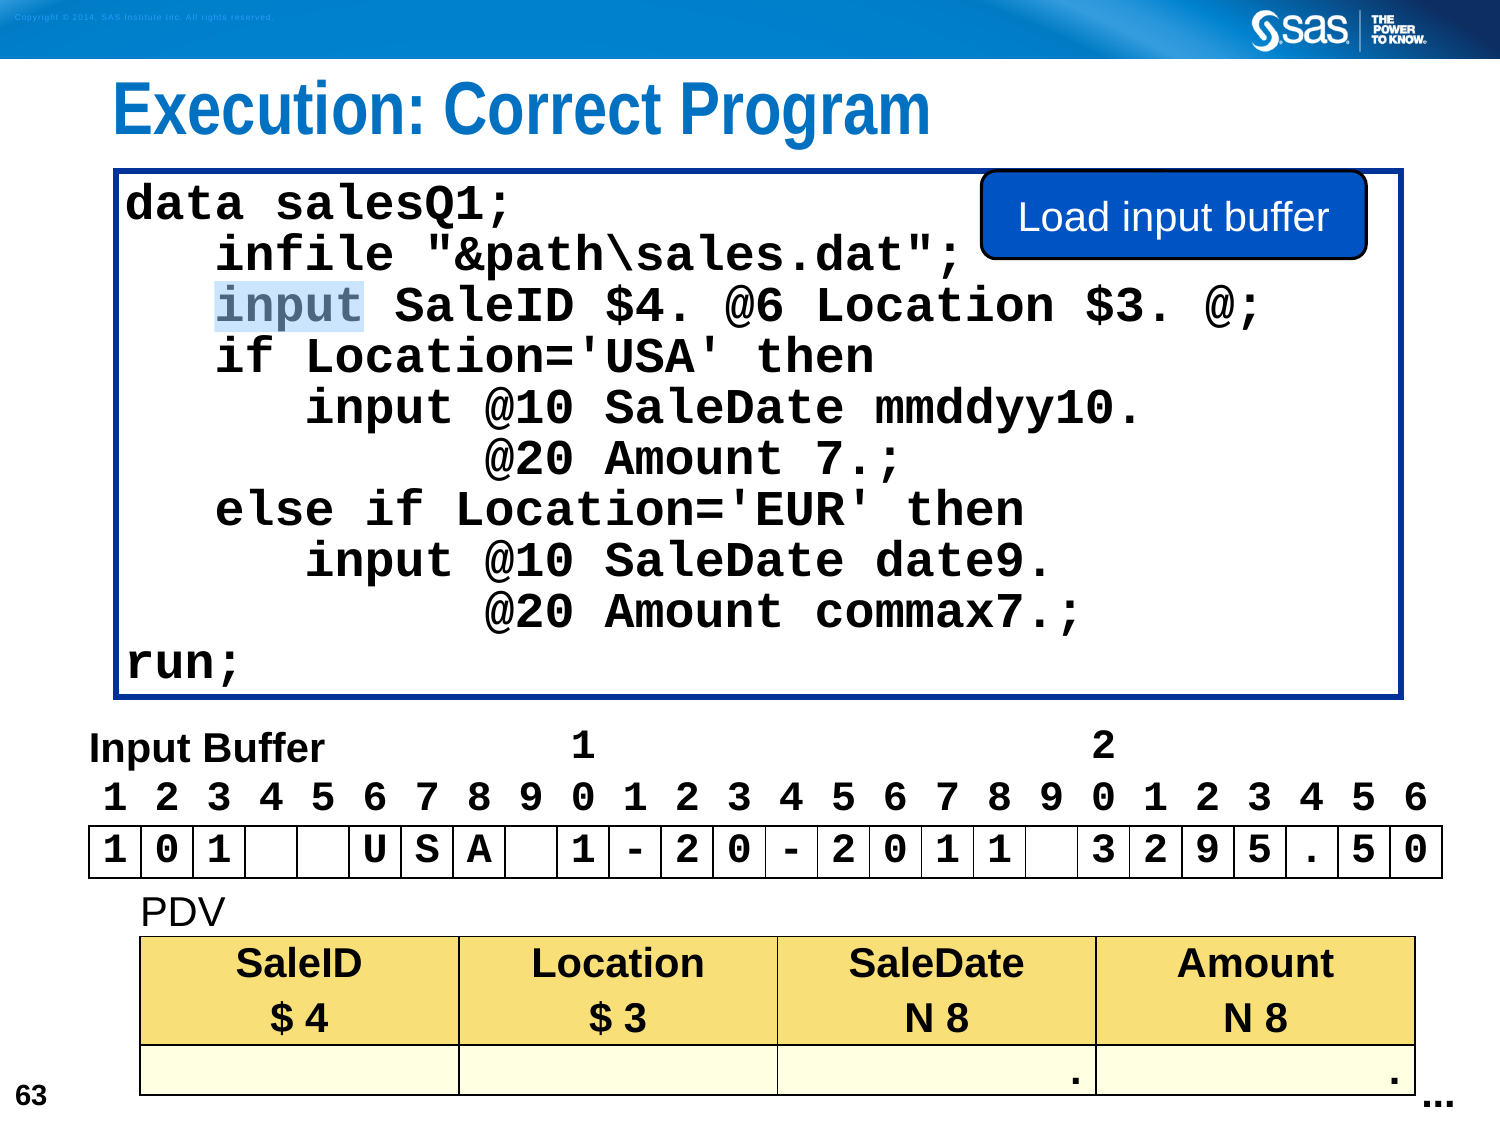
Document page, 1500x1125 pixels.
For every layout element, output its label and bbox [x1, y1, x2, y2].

table_cell [142, 827, 192, 877]
text_box [116, 170, 1401, 698]
table_cell [89, 774, 1442, 825]
table_cell [1235, 827, 1285, 877]
table_cell [506, 827, 556, 877]
table_cell [350, 827, 400, 877]
title [112, 75, 1500, 187]
table_cell [766, 827, 817, 877]
table_cell [1097, 937, 1414, 1044]
table_cell [818, 827, 869, 877]
table_header [140, 886, 1415, 936]
table_cell [778, 1046, 1095, 1094]
table_cell [1130, 827, 1181, 877]
table_cell [1183, 827, 1233, 877]
table_cell [1078, 827, 1129, 877]
table_cell [460, 1046, 777, 1094]
table_cell [610, 827, 660, 877]
table_header [89, 722, 1442, 774]
table_cell [298, 827, 348, 877]
picture [0, 0, 1500, 59]
table_cell [1097, 1046, 1414, 1094]
table_cell [460, 937, 777, 1044]
table_cell [1339, 827, 1389, 877]
table_cell [402, 827, 452, 877]
table_cell [558, 827, 608, 877]
table_cell [974, 827, 1025, 877]
table_cell [1026, 827, 1077, 877]
table_cell [246, 827, 296, 877]
table_cell [778, 937, 1095, 1044]
table_cell [1391, 827, 1441, 877]
table_cell [141, 937, 458, 1044]
table_cell [870, 827, 921, 877]
table_cell [1287, 827, 1337, 877]
text_box [1406, 1058, 1471, 1124]
table_cell [662, 827, 712, 877]
table_cell [922, 827, 973, 877]
table_cell [90, 827, 140, 877]
table_cell [714, 827, 765, 877]
table_cell [141, 1046, 458, 1094]
table_cell [194, 827, 244, 877]
table_cell [454, 827, 504, 877]
